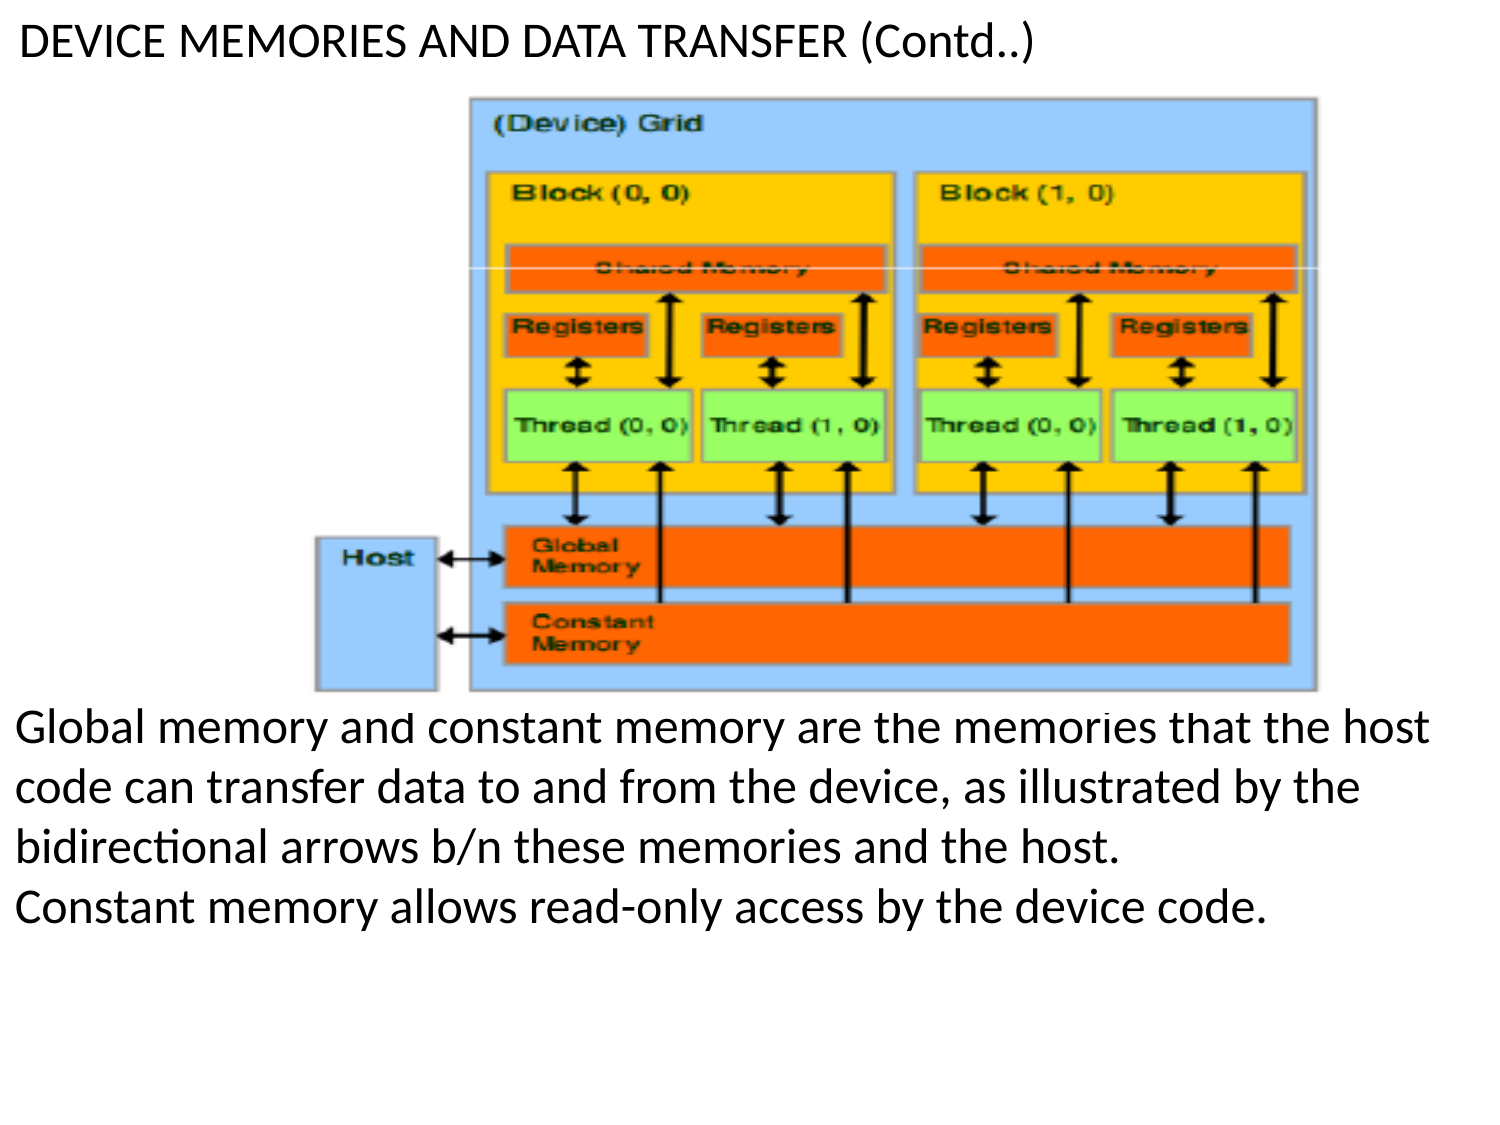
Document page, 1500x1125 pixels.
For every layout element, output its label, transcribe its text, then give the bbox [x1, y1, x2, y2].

text_box DEVICE MEMORIES AND DATA TRANSFER (Contd..) [4, 0, 1052, 75]
text_box Global memory and constant memory are the memories that the host code can transfer data to and from the device, as illustrated by the bidirectional arrows b/n these memories and the host. Constant memory allows read-only access by the device code. [0, 685, 1500, 941]
picture [287, 74, 1338, 713]
